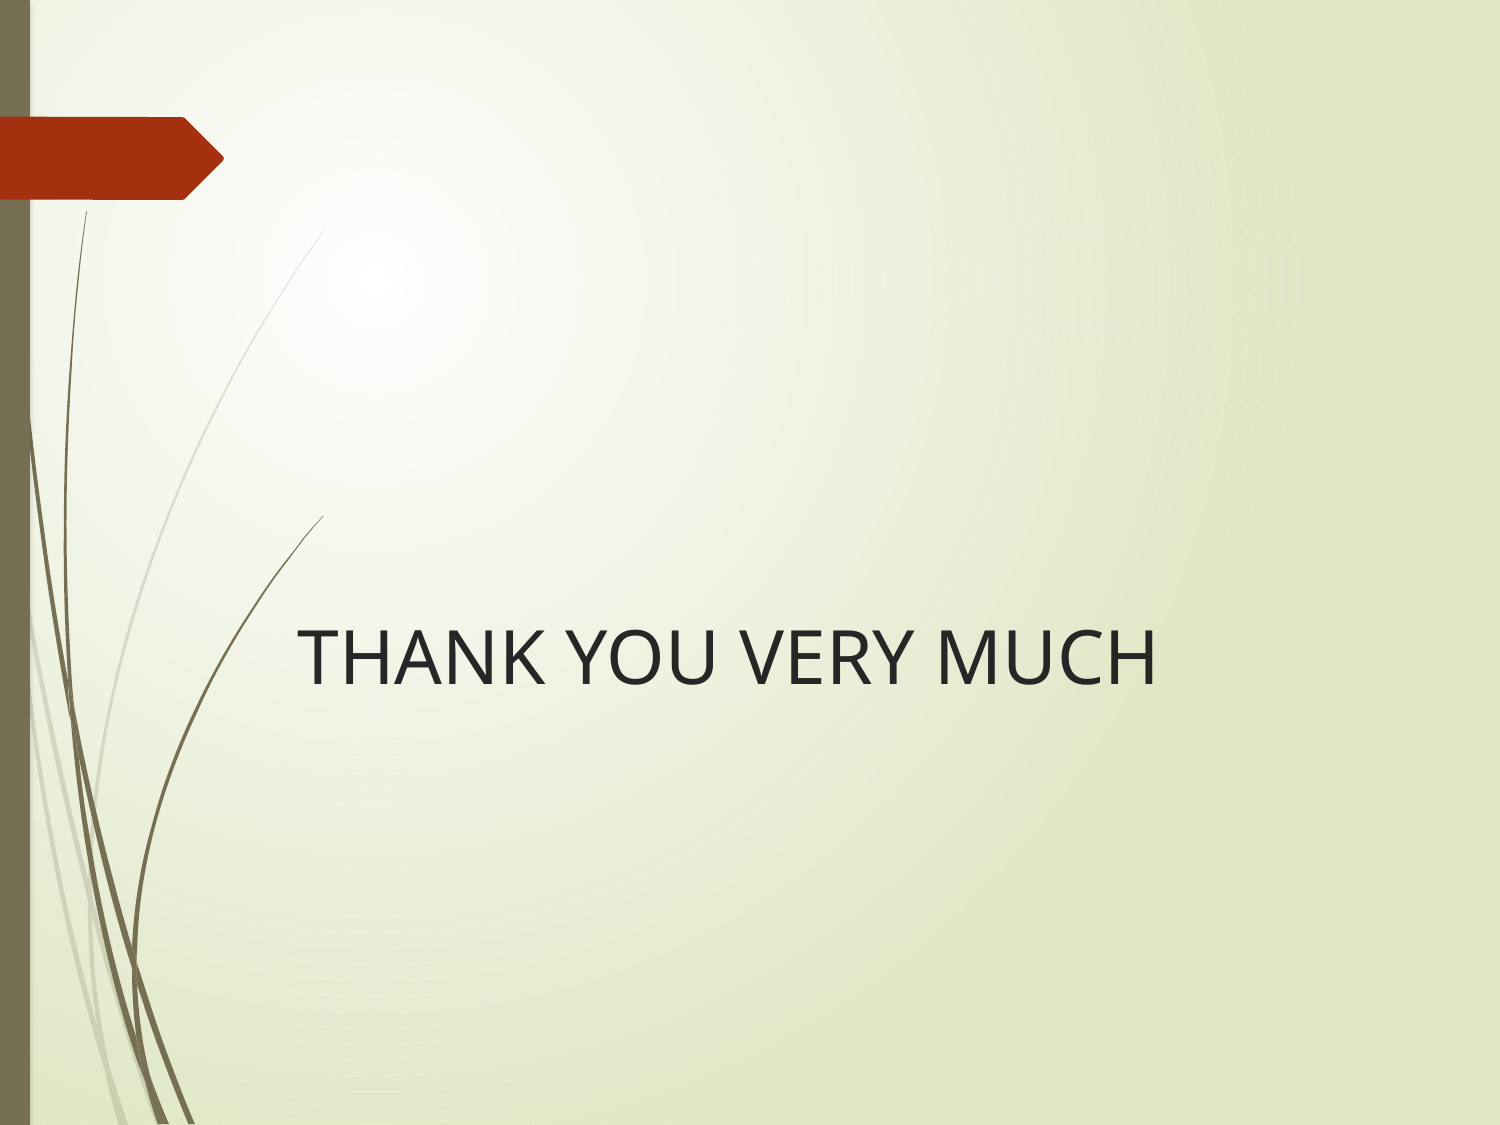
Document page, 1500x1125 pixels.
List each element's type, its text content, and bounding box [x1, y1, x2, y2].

title THANK YOU VERY MUCH [282, 602, 1379, 760]
